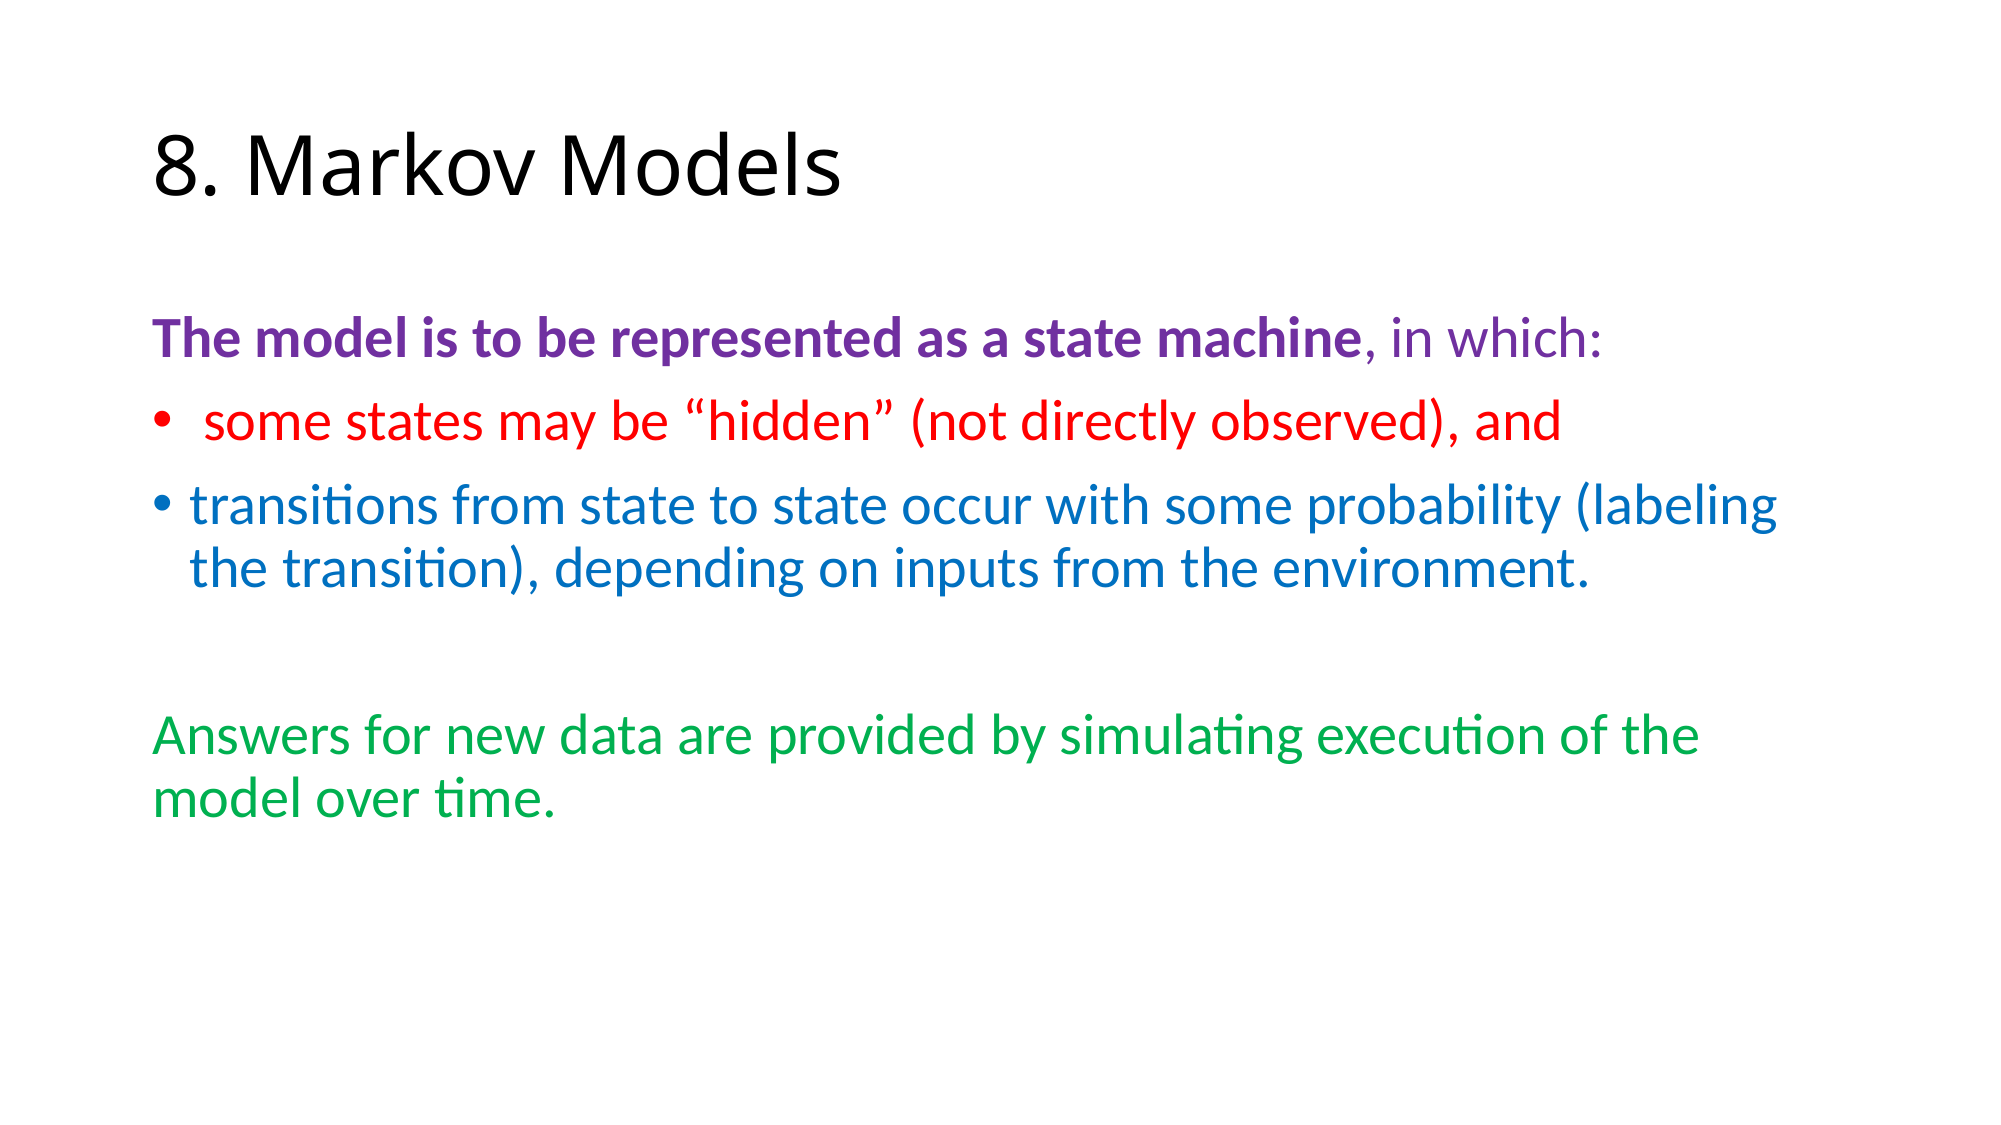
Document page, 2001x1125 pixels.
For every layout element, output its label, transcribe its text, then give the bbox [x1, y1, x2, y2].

list The model is to be represented as a state machine, in which: some states may be “hidden” (not directly observed), and transitions from state to state occur with some probability (labeling the transition), depending on inputs from the environment. Answers for new data are provided by simulating execution of the model over time. [137, 299, 1863, 1014]
title 8. Markov Models [137, 59, 1863, 278]
